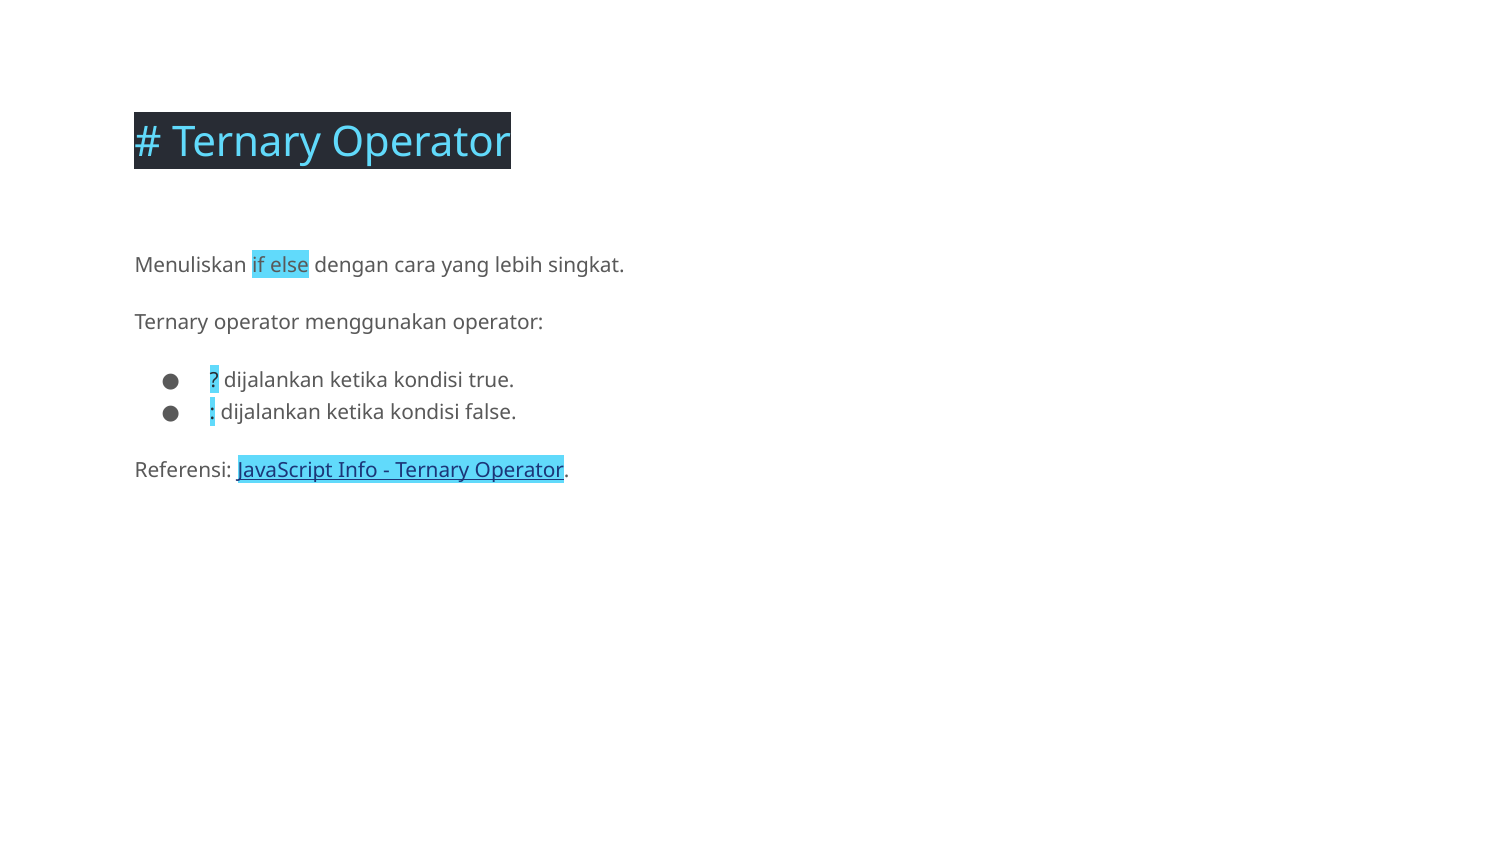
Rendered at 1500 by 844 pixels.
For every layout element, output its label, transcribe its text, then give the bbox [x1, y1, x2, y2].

list Menuliskan if else dengan cara yang lebih singkat. Ternary operator menggunakan operator: ? dijalankan ketika kondisi true. : dijalankan ketika kondisi false. Referensi: JavaScript Info - Ternary Operator. [119, 230, 1381, 712]
title # Ternary Operator [119, 97, 1381, 185]
